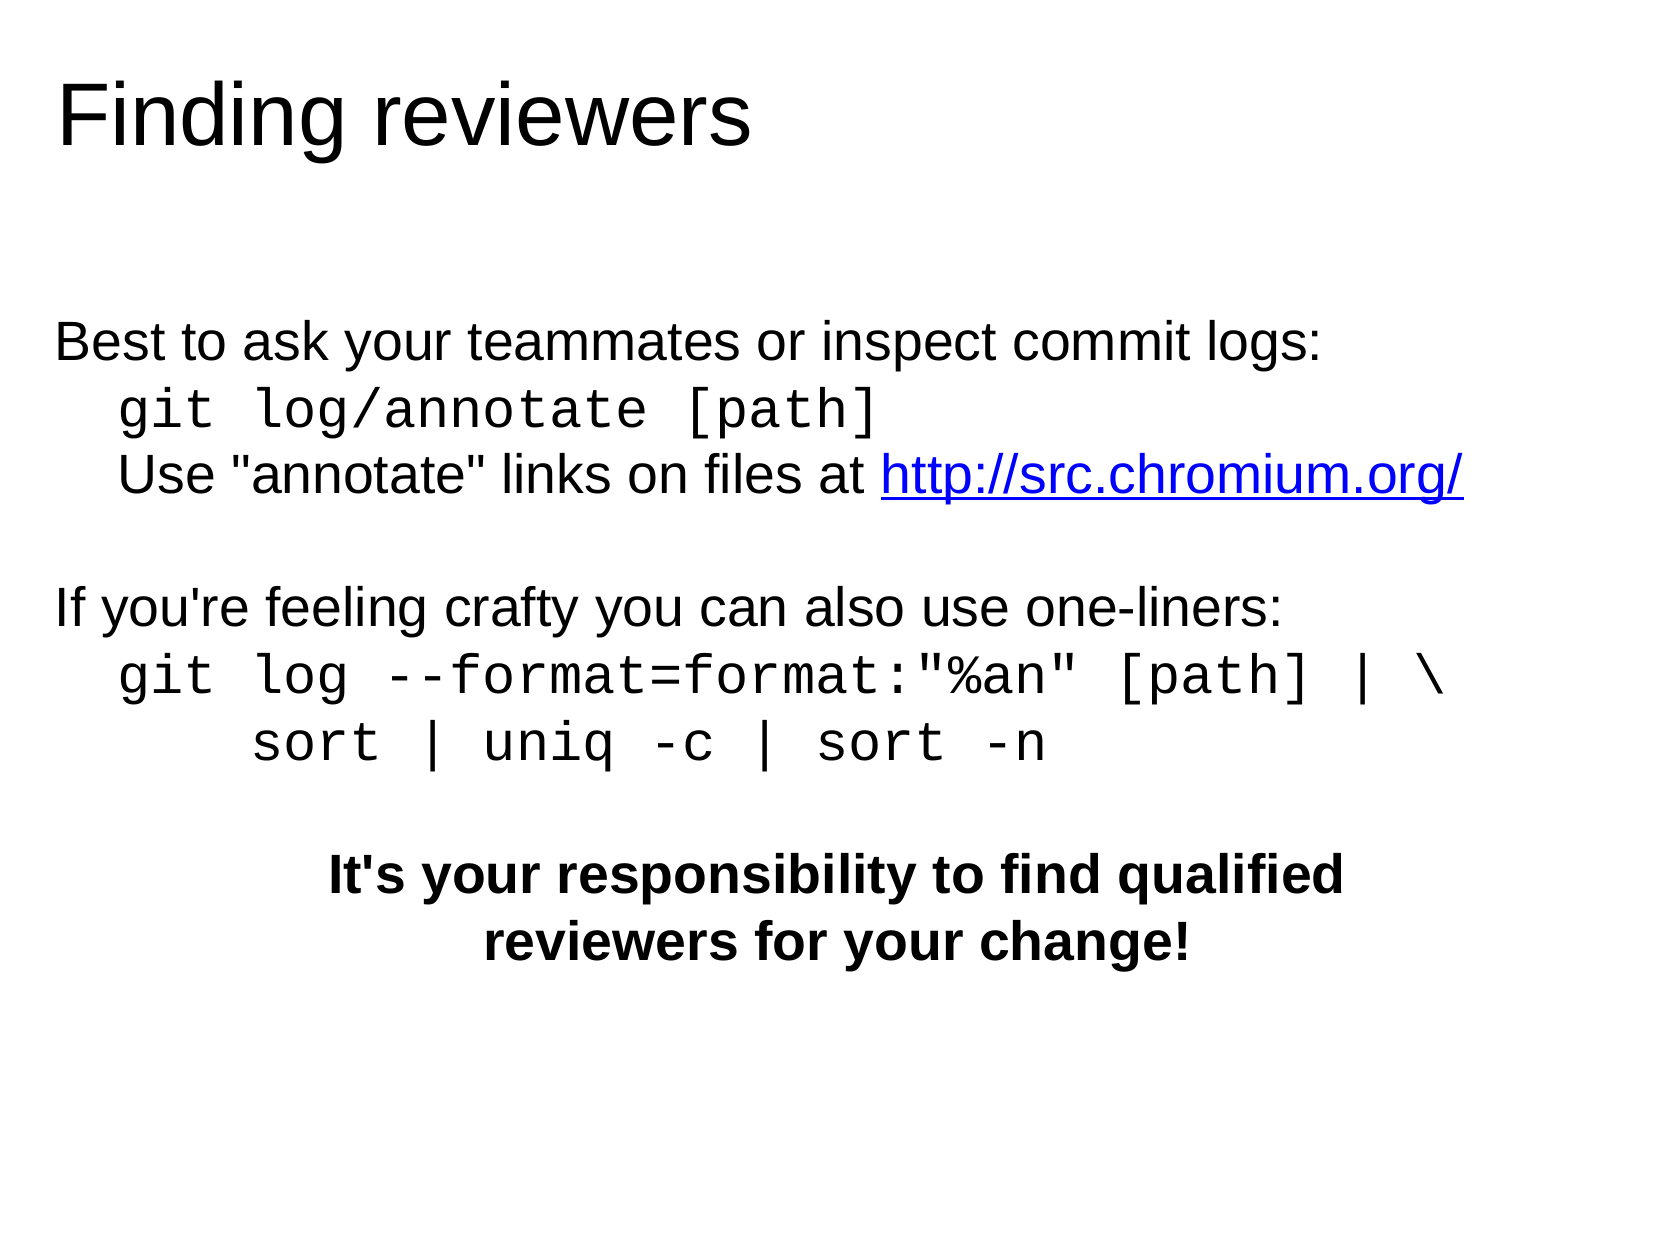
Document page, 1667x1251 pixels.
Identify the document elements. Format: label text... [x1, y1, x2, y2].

list Best to ask your teammates or inspect commit logs: git log/annotate [path] Use "annotate" links on files at http://src.chromium.org/ If you're feeling crafty you can also use one-liners: git log --format=format:"%an" [path] | \ sort | uniq -c | sort -n It's your responsibility to find qualified reviewers for your change! [48, 298, 1628, 1211]
title Finding reviewers [50, 50, 1630, 213]
